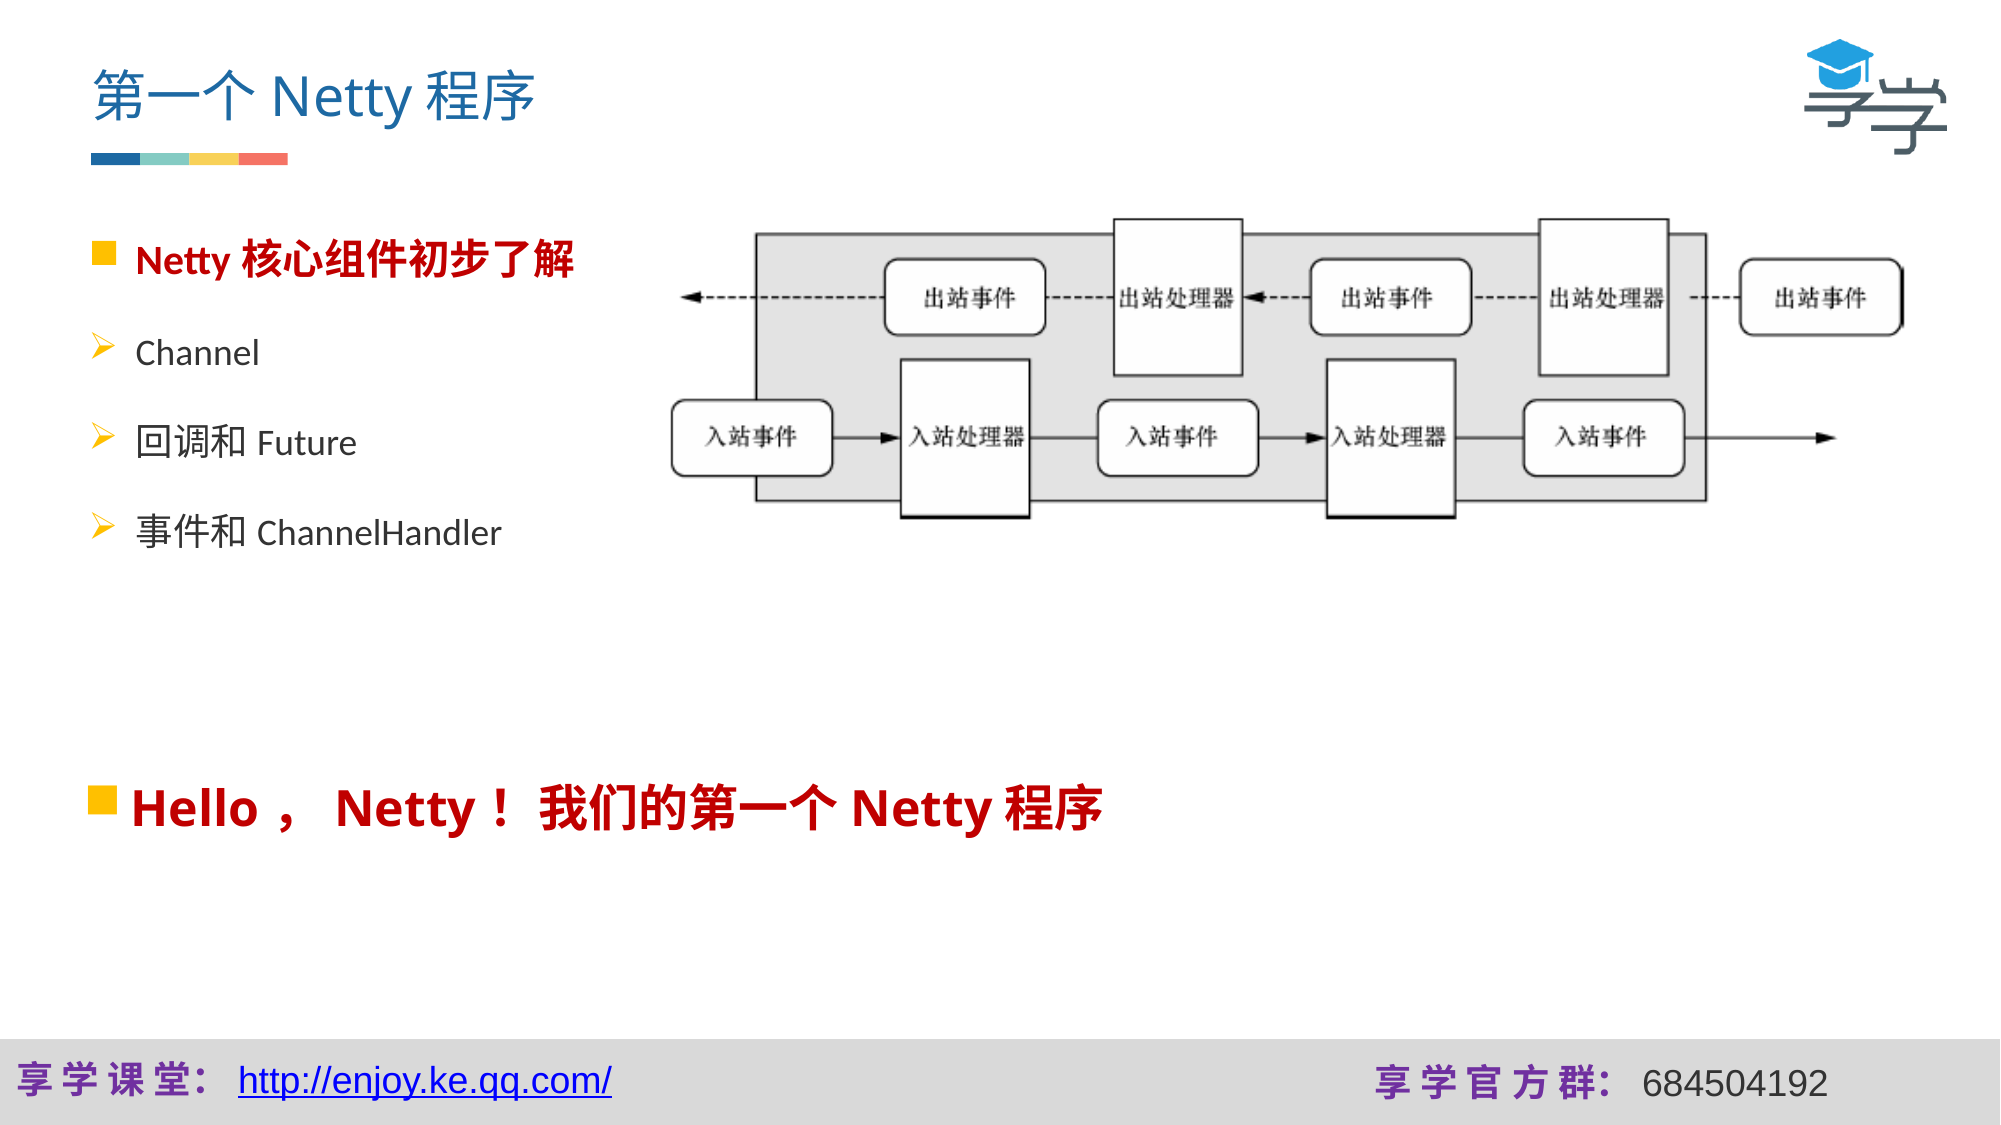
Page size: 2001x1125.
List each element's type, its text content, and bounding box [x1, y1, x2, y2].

text_box 第一个Netty程序 [91, 60, 568, 128]
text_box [90, 152, 288, 166]
picture [1799, 20, 1952, 173]
picture [645, 201, 1923, 532]
text_box Netty核心组件初步了解 Channel 回调和Future 事件和ChannelHandler [73, 175, 643, 561]
text_box Hello，Netty！我们的第一个Netty程序 [69, 709, 1369, 845]
